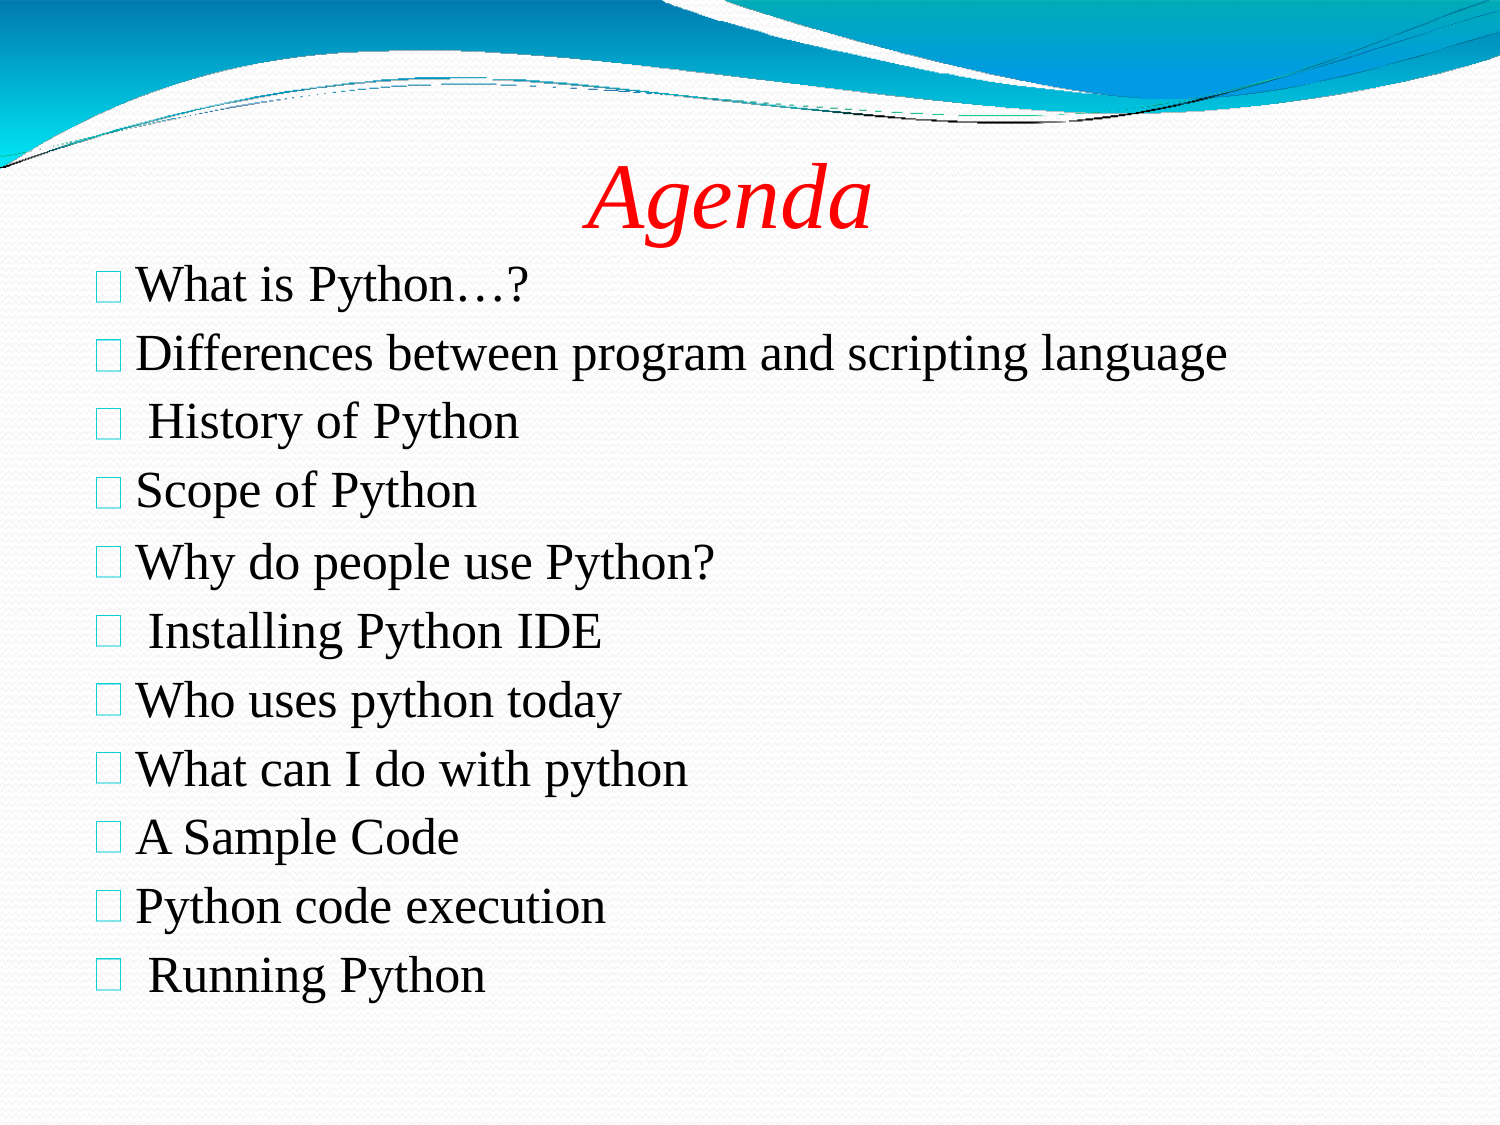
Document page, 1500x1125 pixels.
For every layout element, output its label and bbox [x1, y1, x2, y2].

text_box [0, 0, 1500, 1125]
